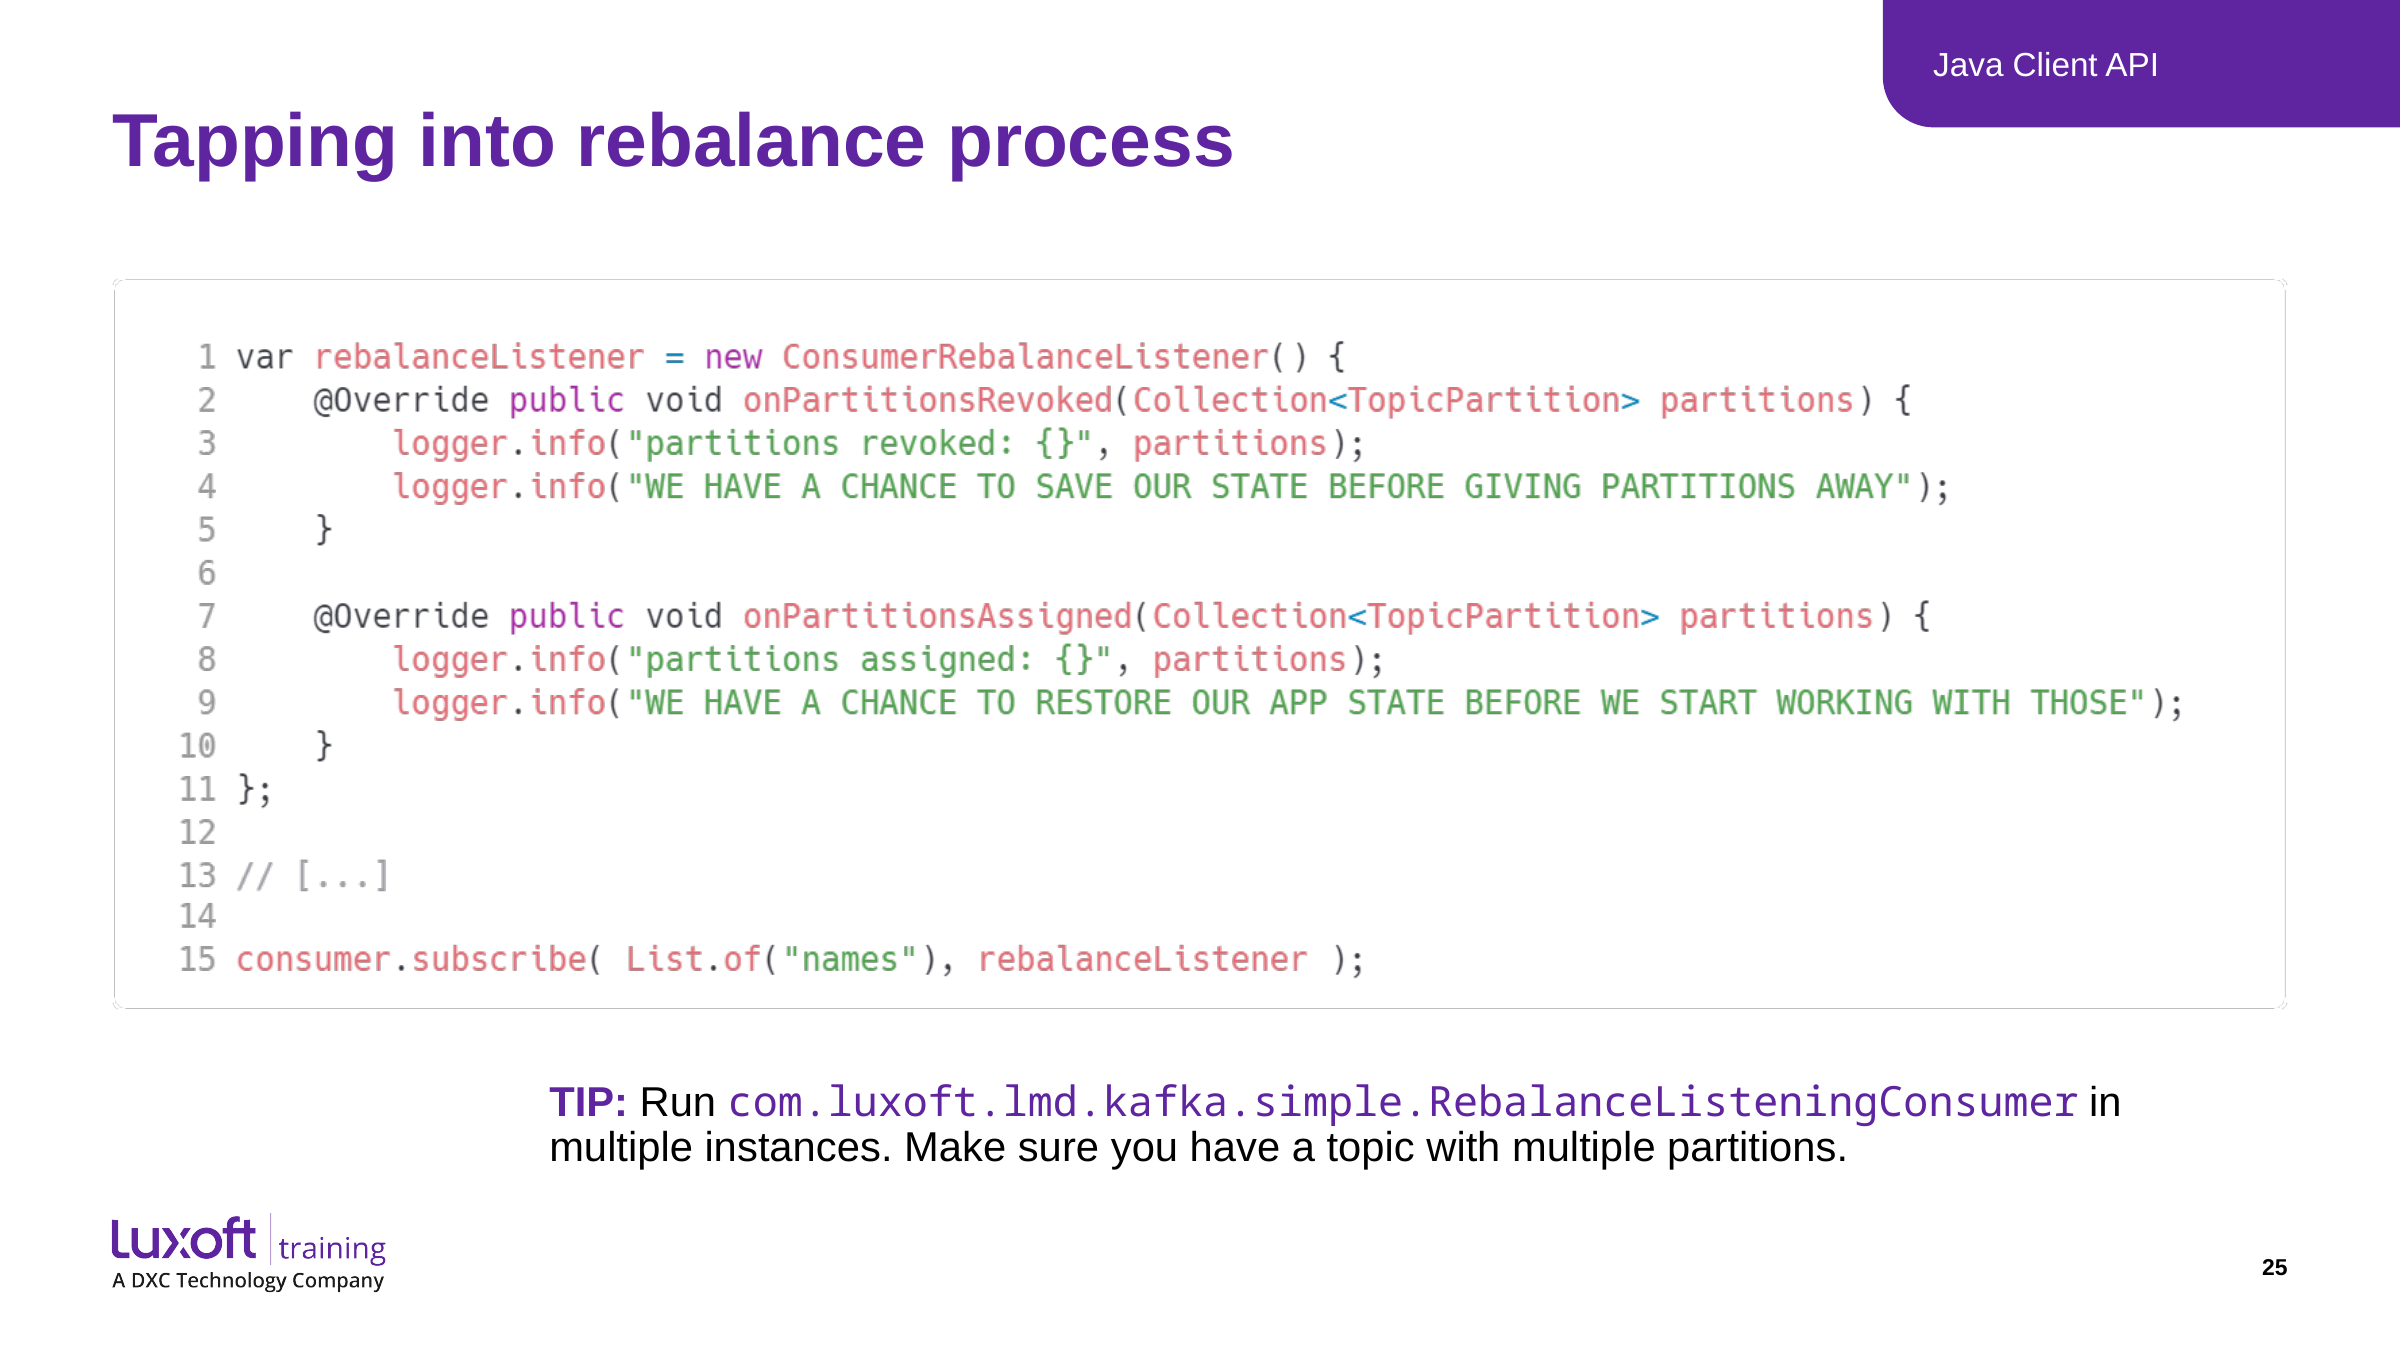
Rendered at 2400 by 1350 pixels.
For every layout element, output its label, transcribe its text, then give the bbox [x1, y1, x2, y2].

title Tapping into rebalance process [112, 104, 1862, 216]
picture [81, 1184, 418, 1323]
text_box Java Client API [1918, 0, 2365, 128]
text_box TIP: Run com.luxoft.lmd.kafka.simple.RebalanceListeningConsumer in multiple instances. Make sure you have a topic with multiple partitions. [534, 1072, 2288, 1231]
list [112, 278, 2288, 1010]
